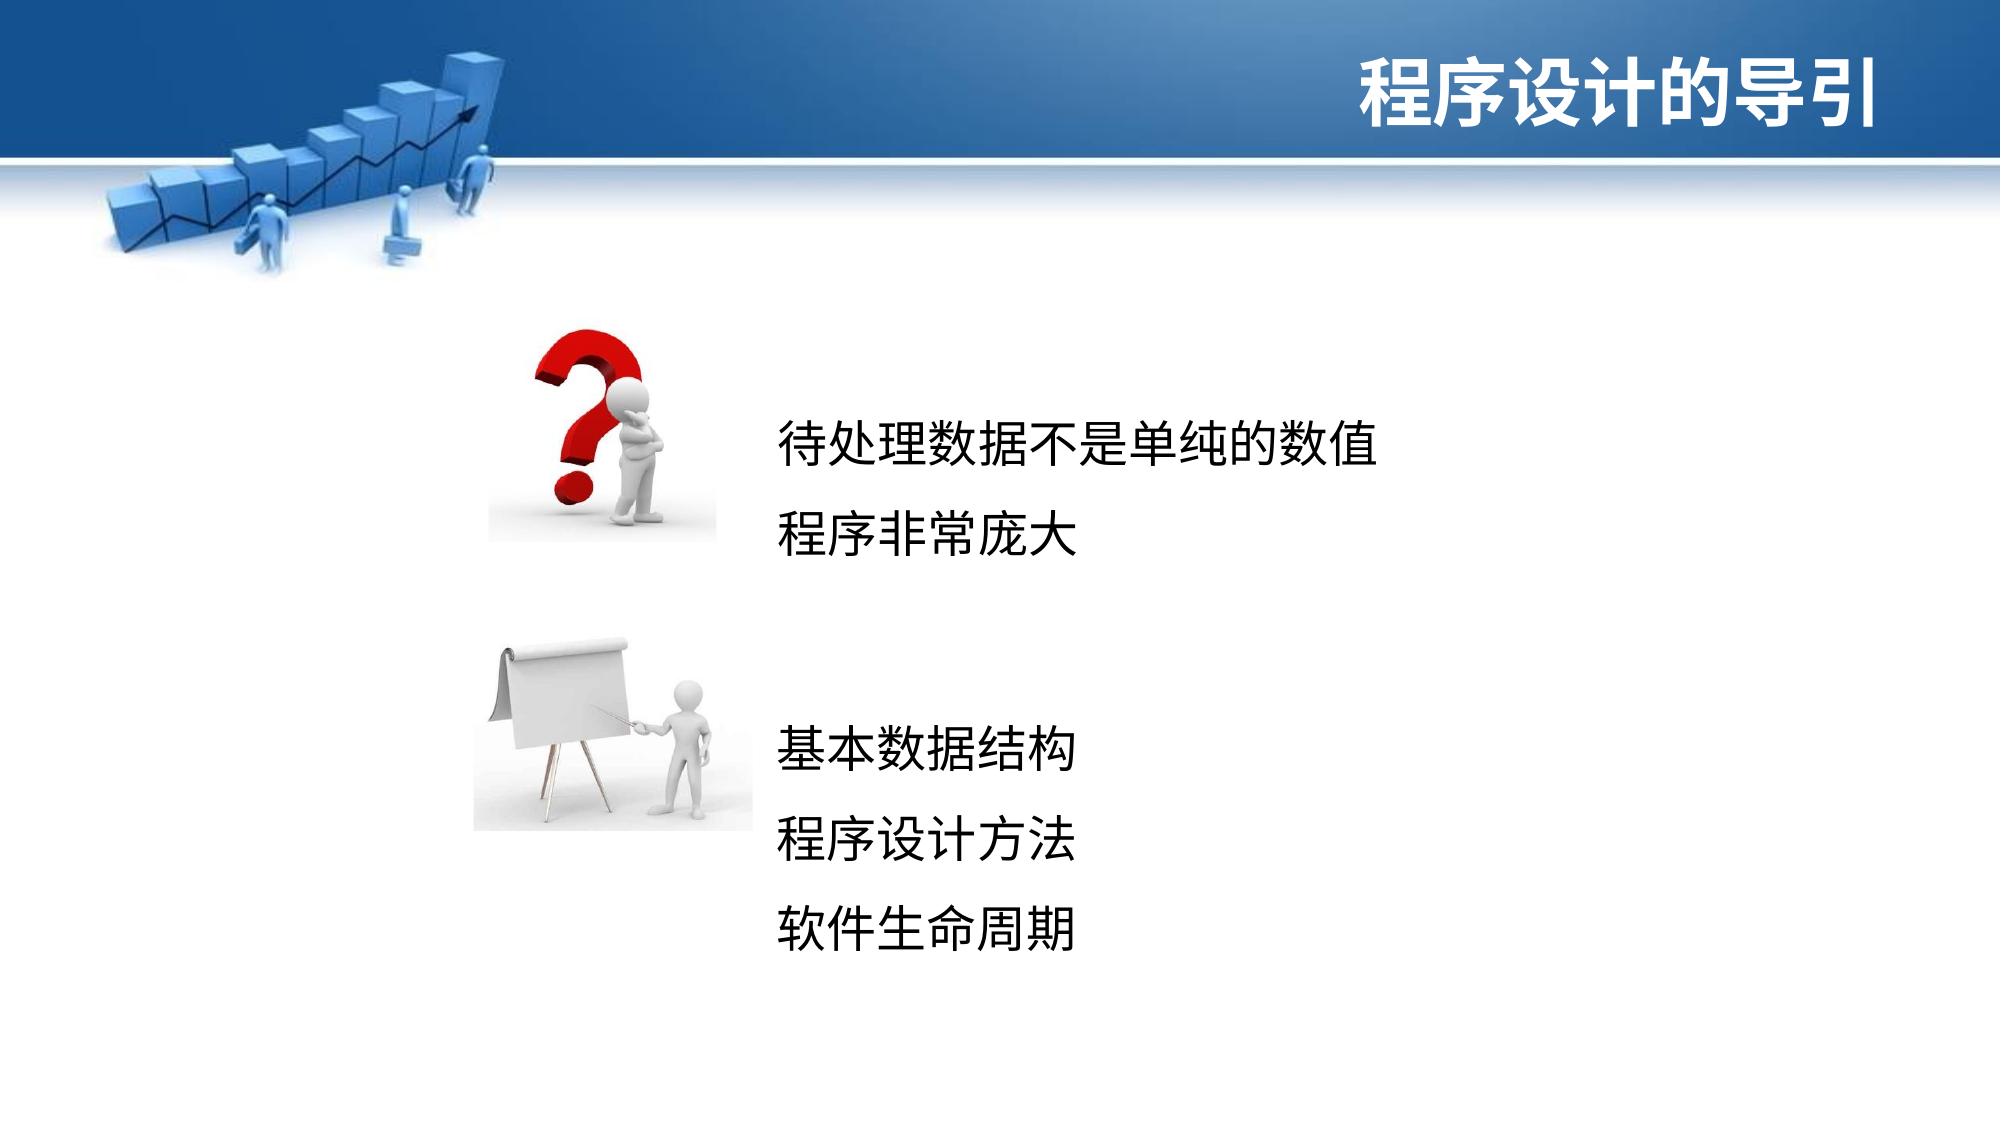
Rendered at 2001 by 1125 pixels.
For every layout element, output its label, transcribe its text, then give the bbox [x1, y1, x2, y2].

text_box [473, 633, 753, 831]
title 程序设计的导引 [112, 42, 1887, 233]
text_box [488, 318, 717, 542]
text_box 待处理数据不是单纯的数值 程序非常庞大 基本数据结构 程序设计方法 软件生命周期 [774, 380, 1381, 958]
picture [0, 0, 2000, 283]
